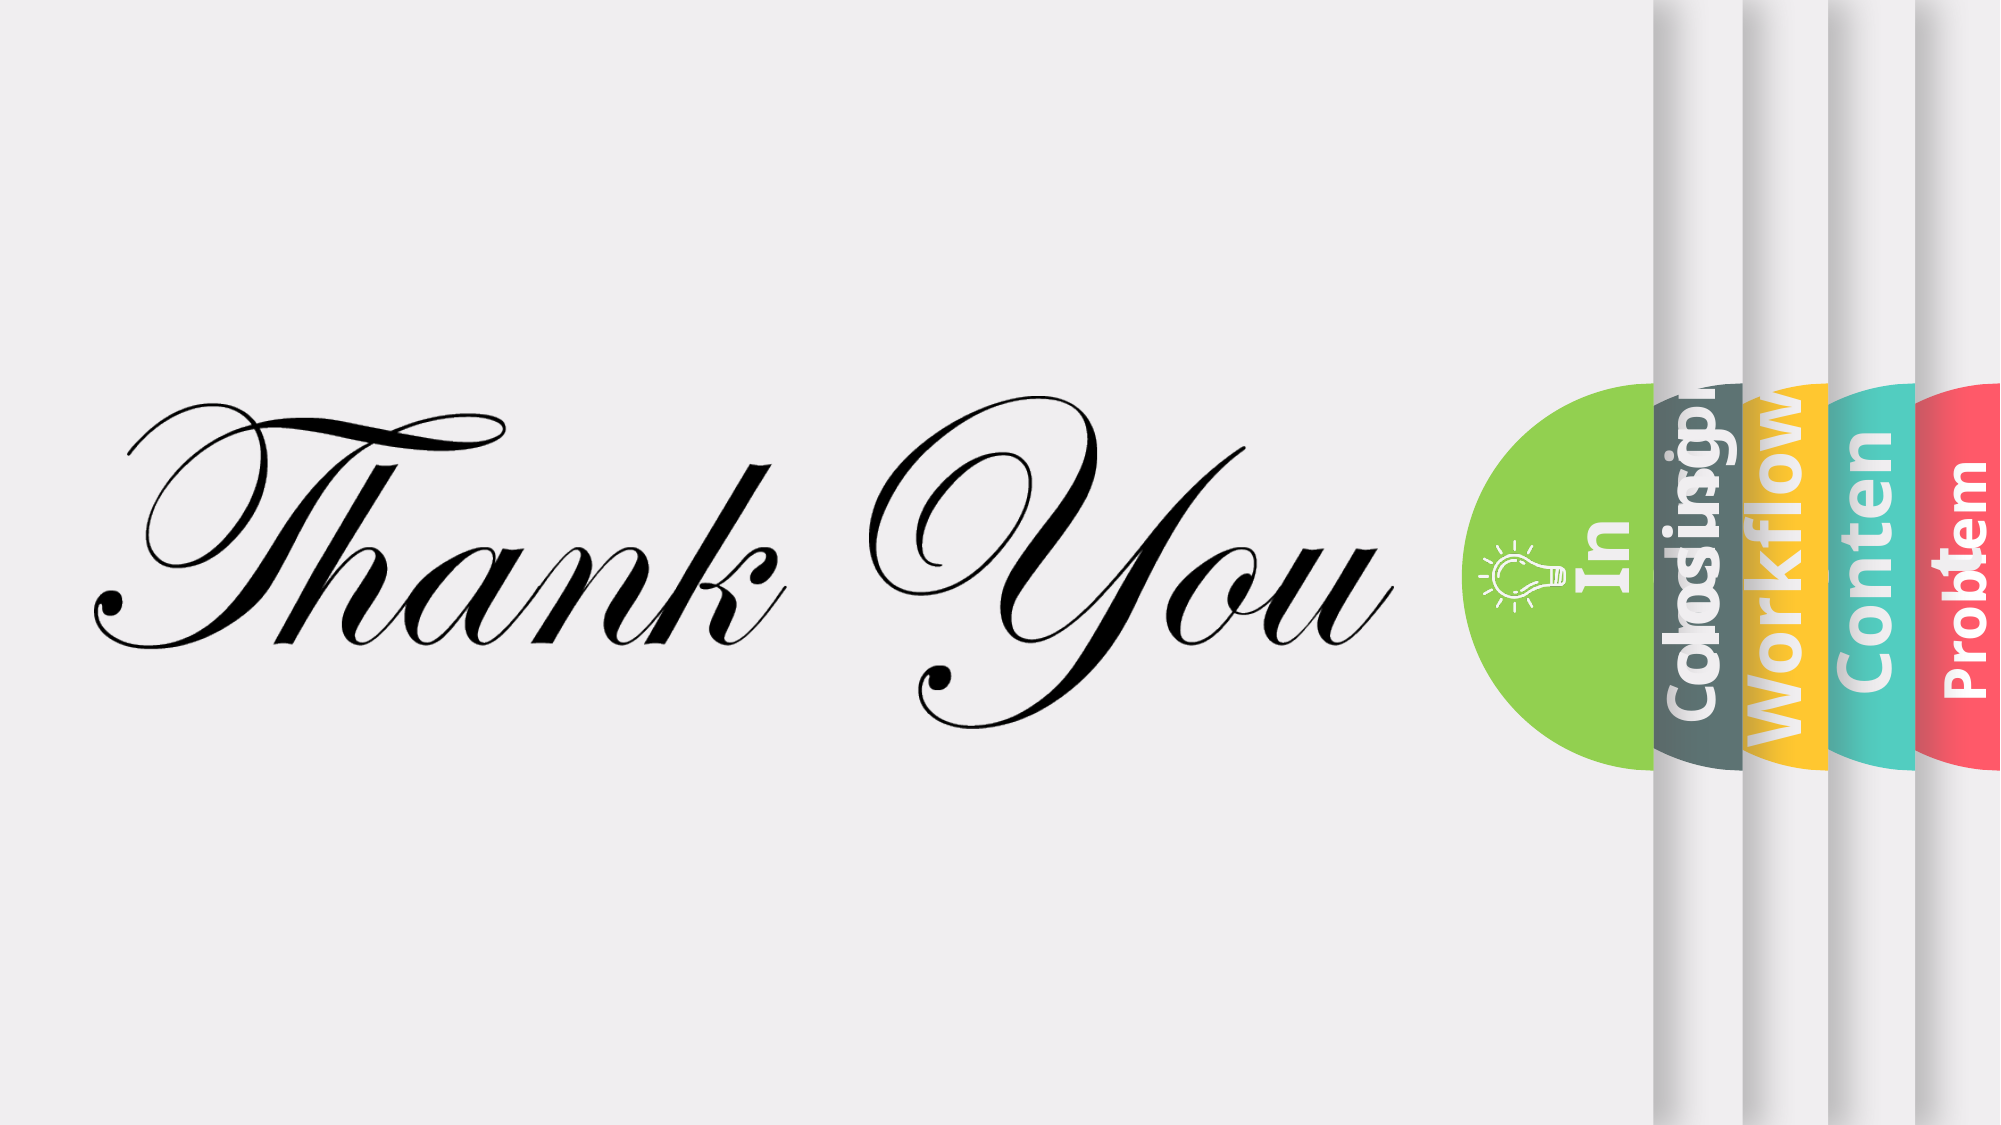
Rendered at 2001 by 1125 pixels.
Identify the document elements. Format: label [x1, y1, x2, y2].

text_box [1829, 0, 1916, 1125]
picture [94, 396, 1394, 729]
text_box [0, 0, 1654, 1125]
text_box [1654, 0, 1743, 1125]
text_box [1743, 0, 1829, 1125]
text_box [1916, 0, 2000, 1125]
